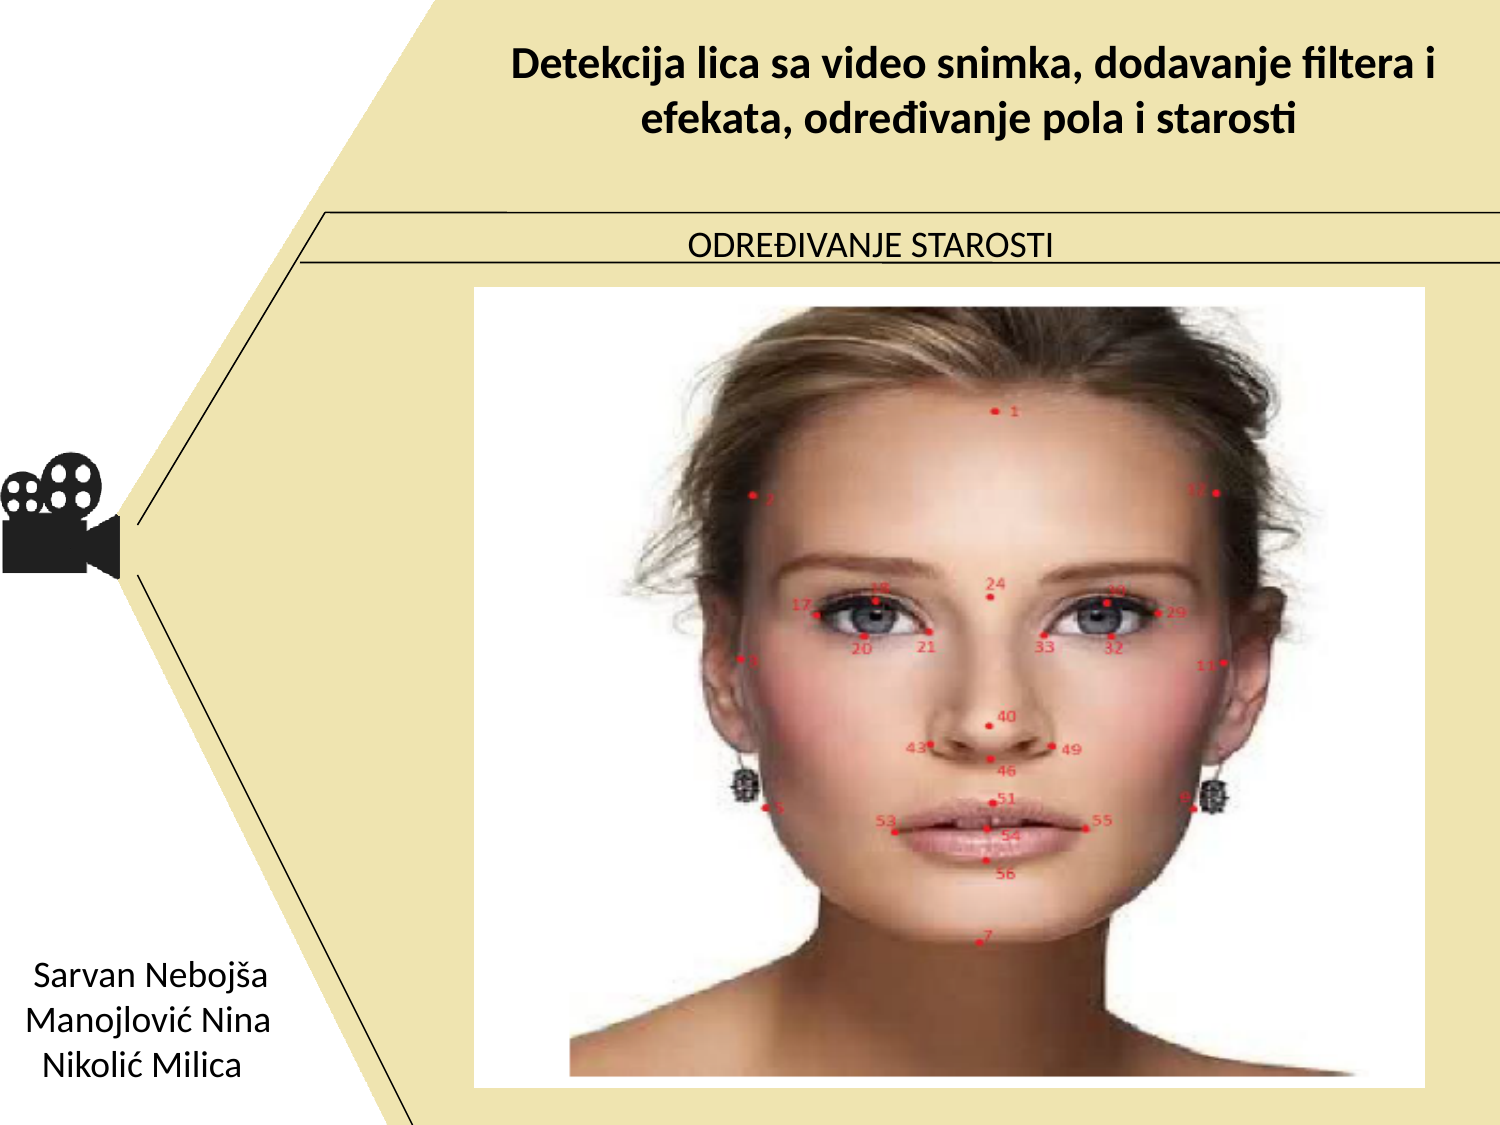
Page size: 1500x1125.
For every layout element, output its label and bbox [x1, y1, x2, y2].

text_box [74, 274, 388, 463]
picture [0, 0, 1500, 1125]
text_box [0, 712, 469, 988]
